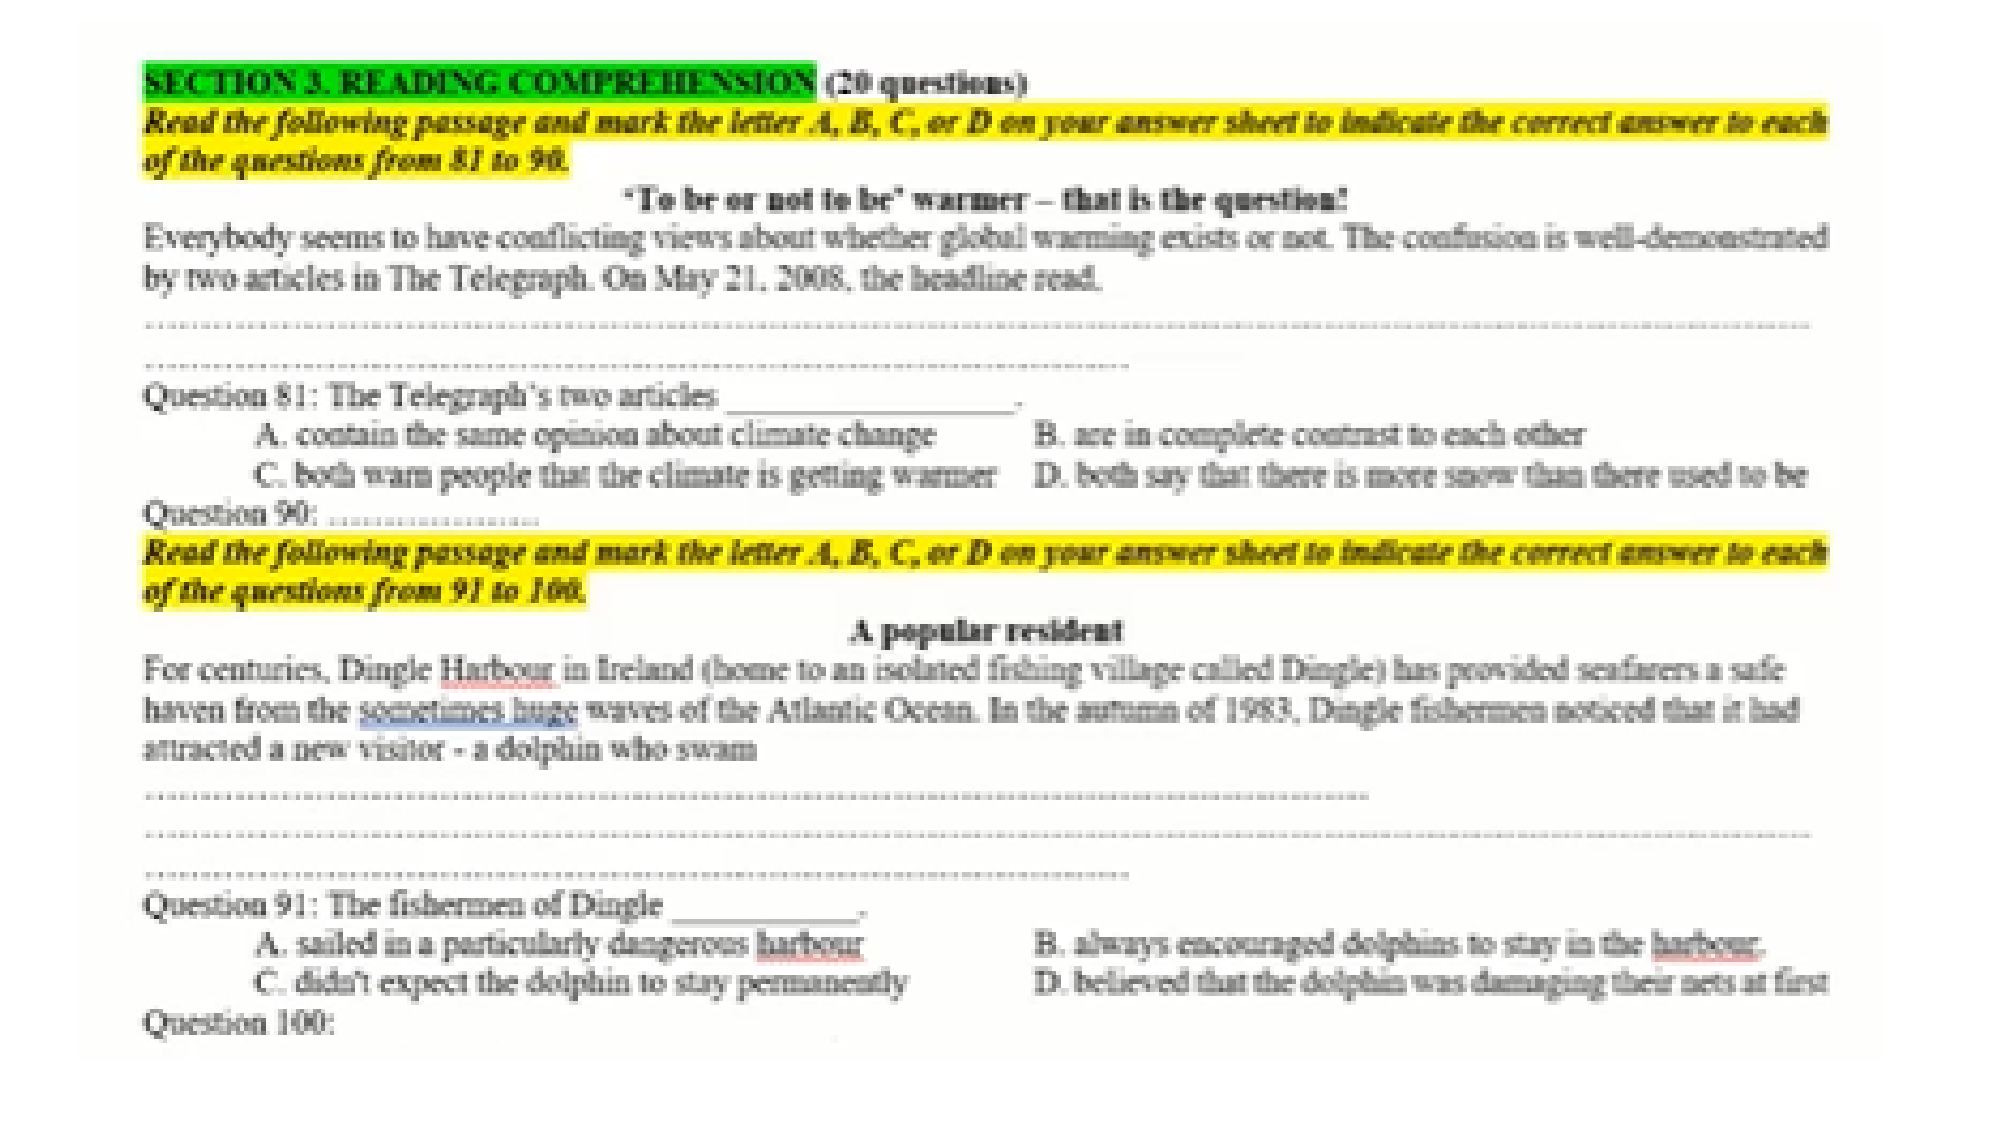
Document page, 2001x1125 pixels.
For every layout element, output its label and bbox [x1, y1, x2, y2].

list [78, 22, 1882, 1061]
